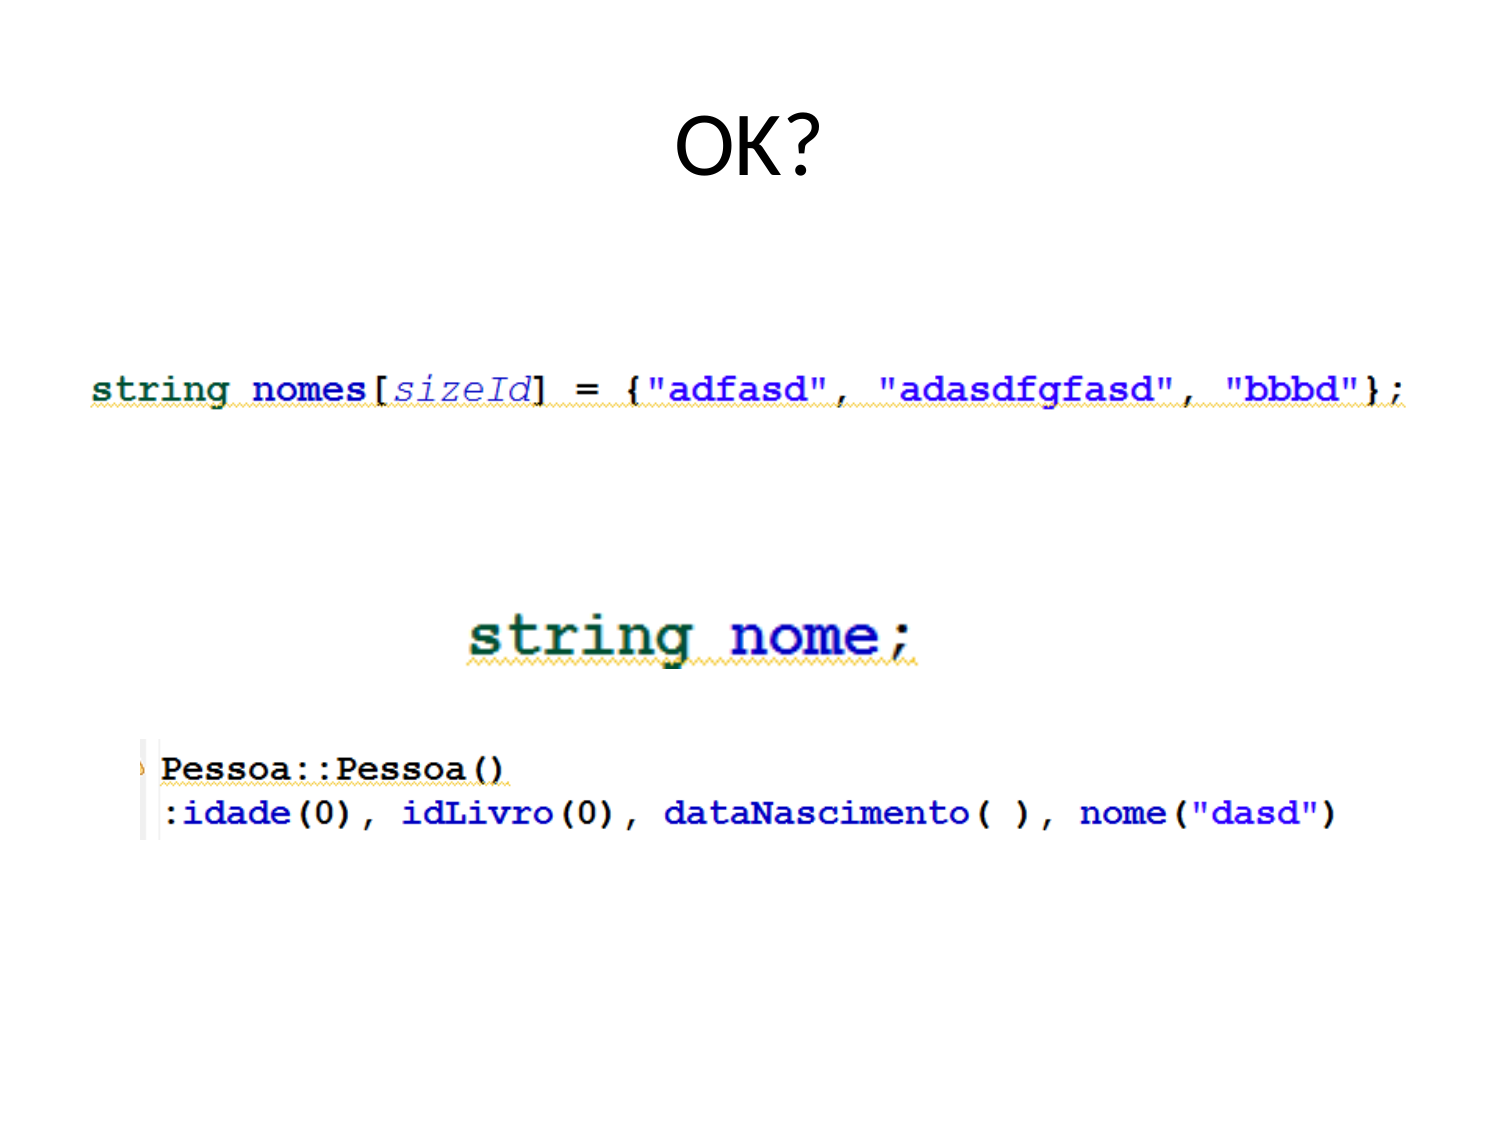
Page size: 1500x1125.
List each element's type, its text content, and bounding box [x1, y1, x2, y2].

picture [66, 361, 1434, 433]
picture [140, 739, 1360, 840]
picture [418, 609, 984, 669]
title OK? [75, 45, 1425, 233]
